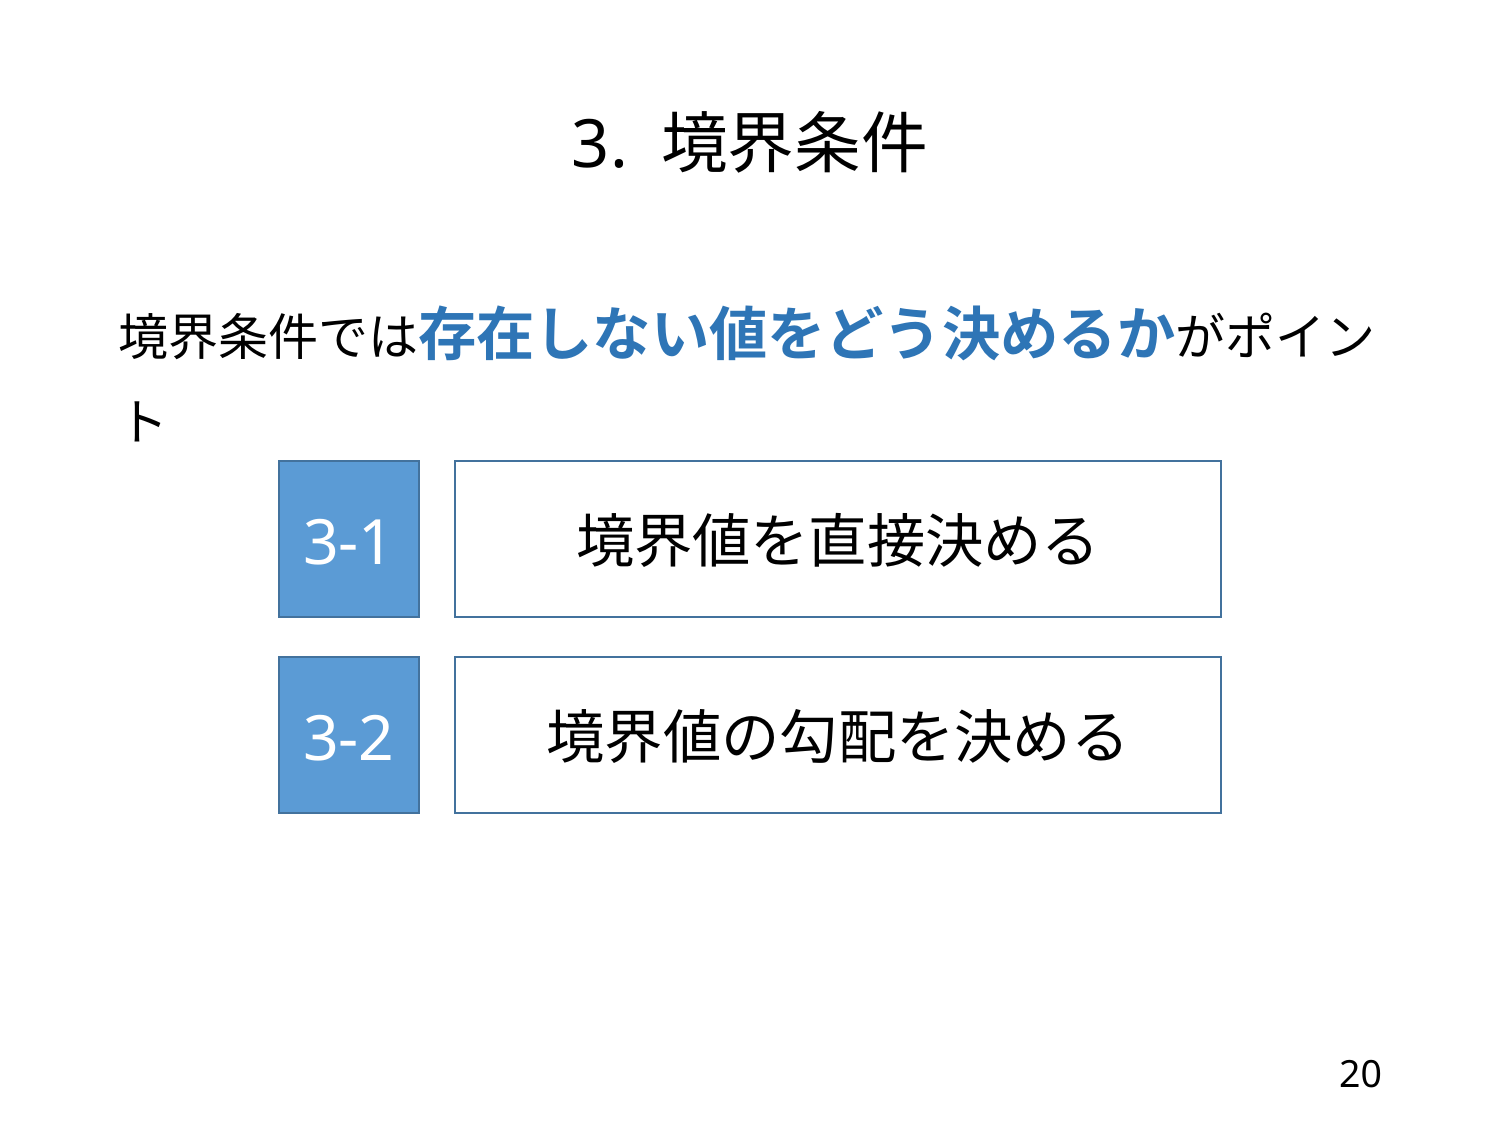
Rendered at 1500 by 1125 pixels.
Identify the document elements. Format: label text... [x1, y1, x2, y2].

text_box 3-1 [278, 460, 420, 618]
text_box 境界値の勾配を決める [454, 656, 1222, 814]
list 境界条件では存在しない値をどう決めるかがポイント [103, 261, 1397, 1014]
title 3. 境界条件 [103, 59, 1397, 233]
text_box 3-2 [278, 656, 420, 814]
text_box 境界値を直接決める [454, 460, 1222, 618]
slide_number 20 [1059, 1042, 1397, 1103]
